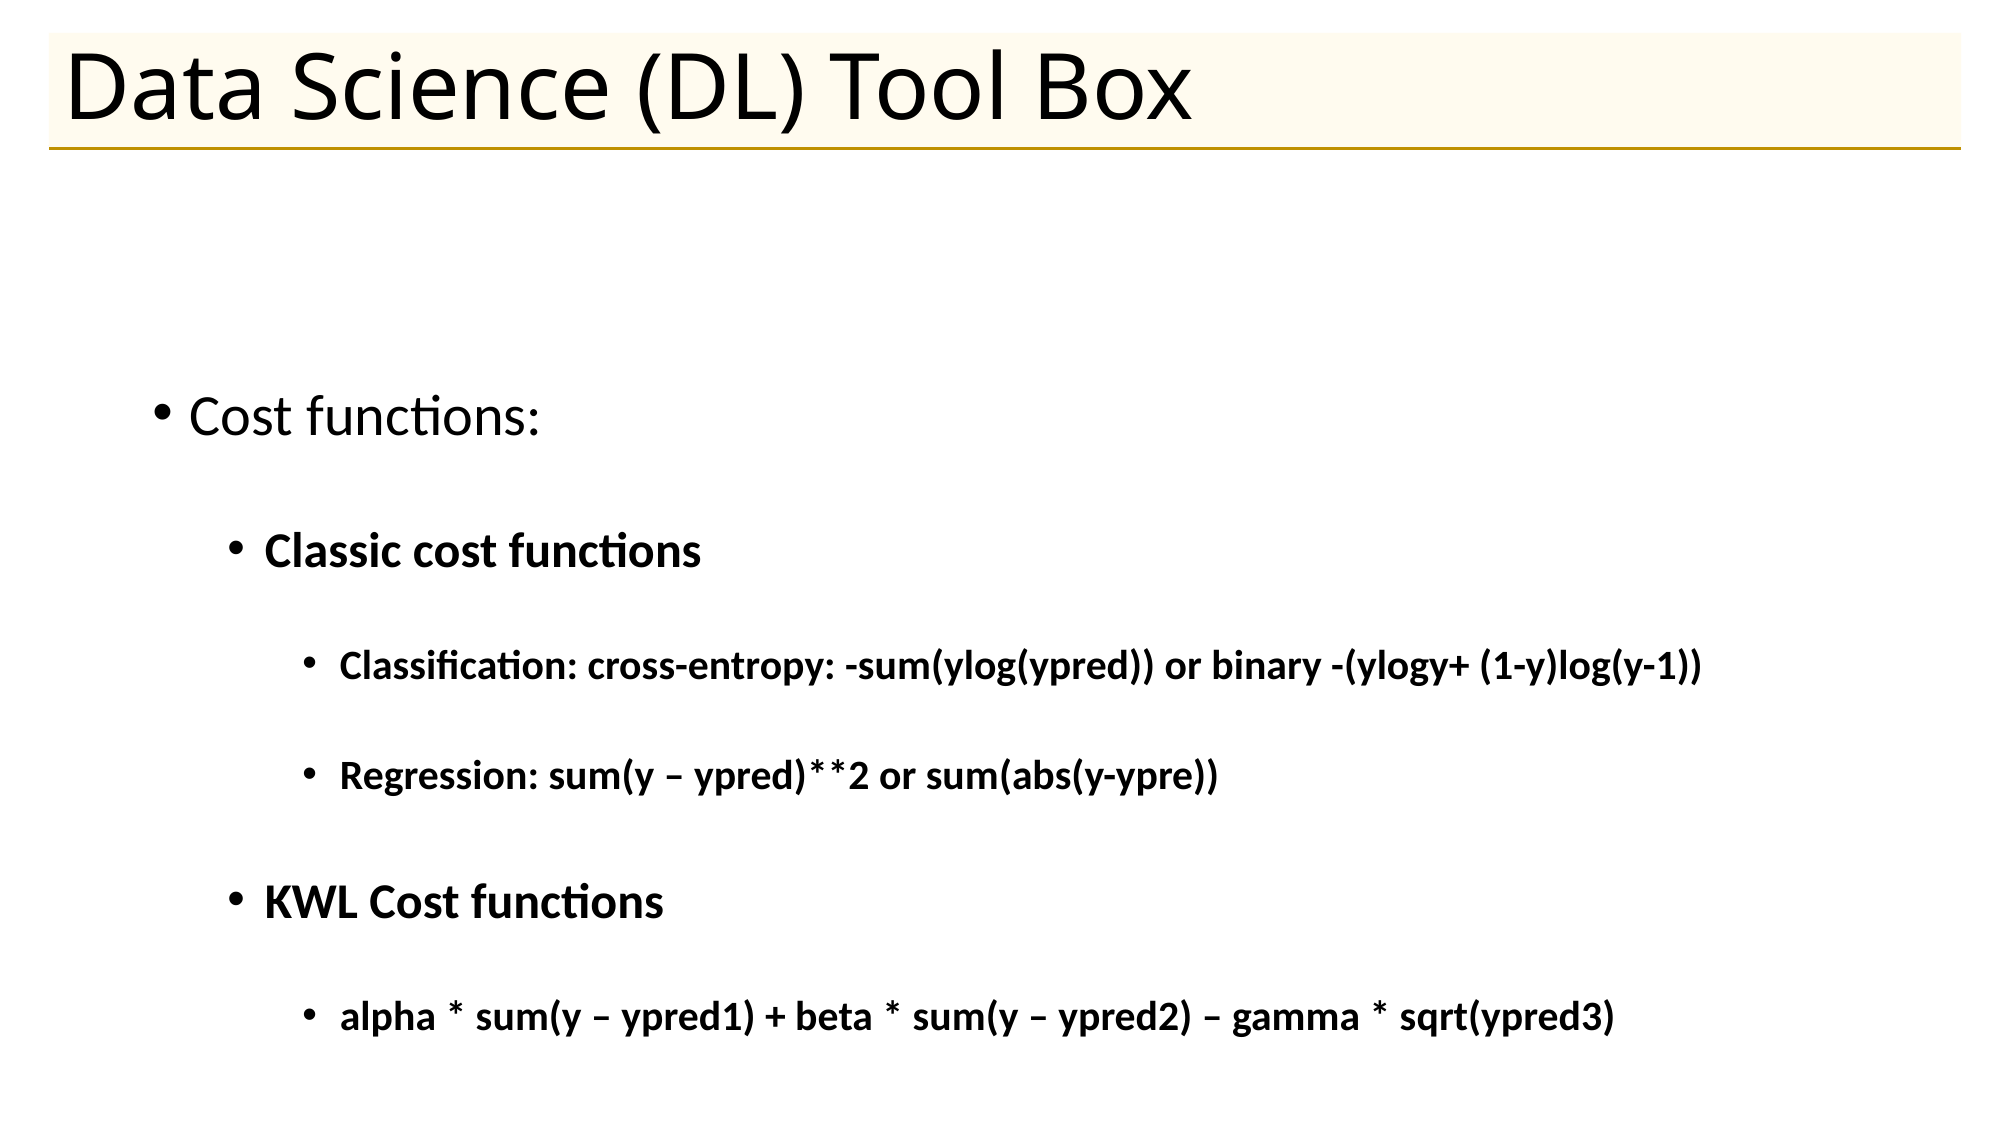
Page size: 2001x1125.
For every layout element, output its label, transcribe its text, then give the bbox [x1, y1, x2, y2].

list Cost functions: Classic cost functions Classification: cross-entropy: -sum(ylog(ypred)) or binary -(ylogy+ (1-y)log(y-1)) Regression: sum(y – ypred)**2 or sum(abs(y-ypre)) KWL Cost functions alpha * sum(y – ypred1) + beta * sum(y – ypred2) – gamma * sqrt(ypred3) [137, 299, 1863, 1092]
title Data Science (DL) Tool Box [48, 32, 1962, 147]
